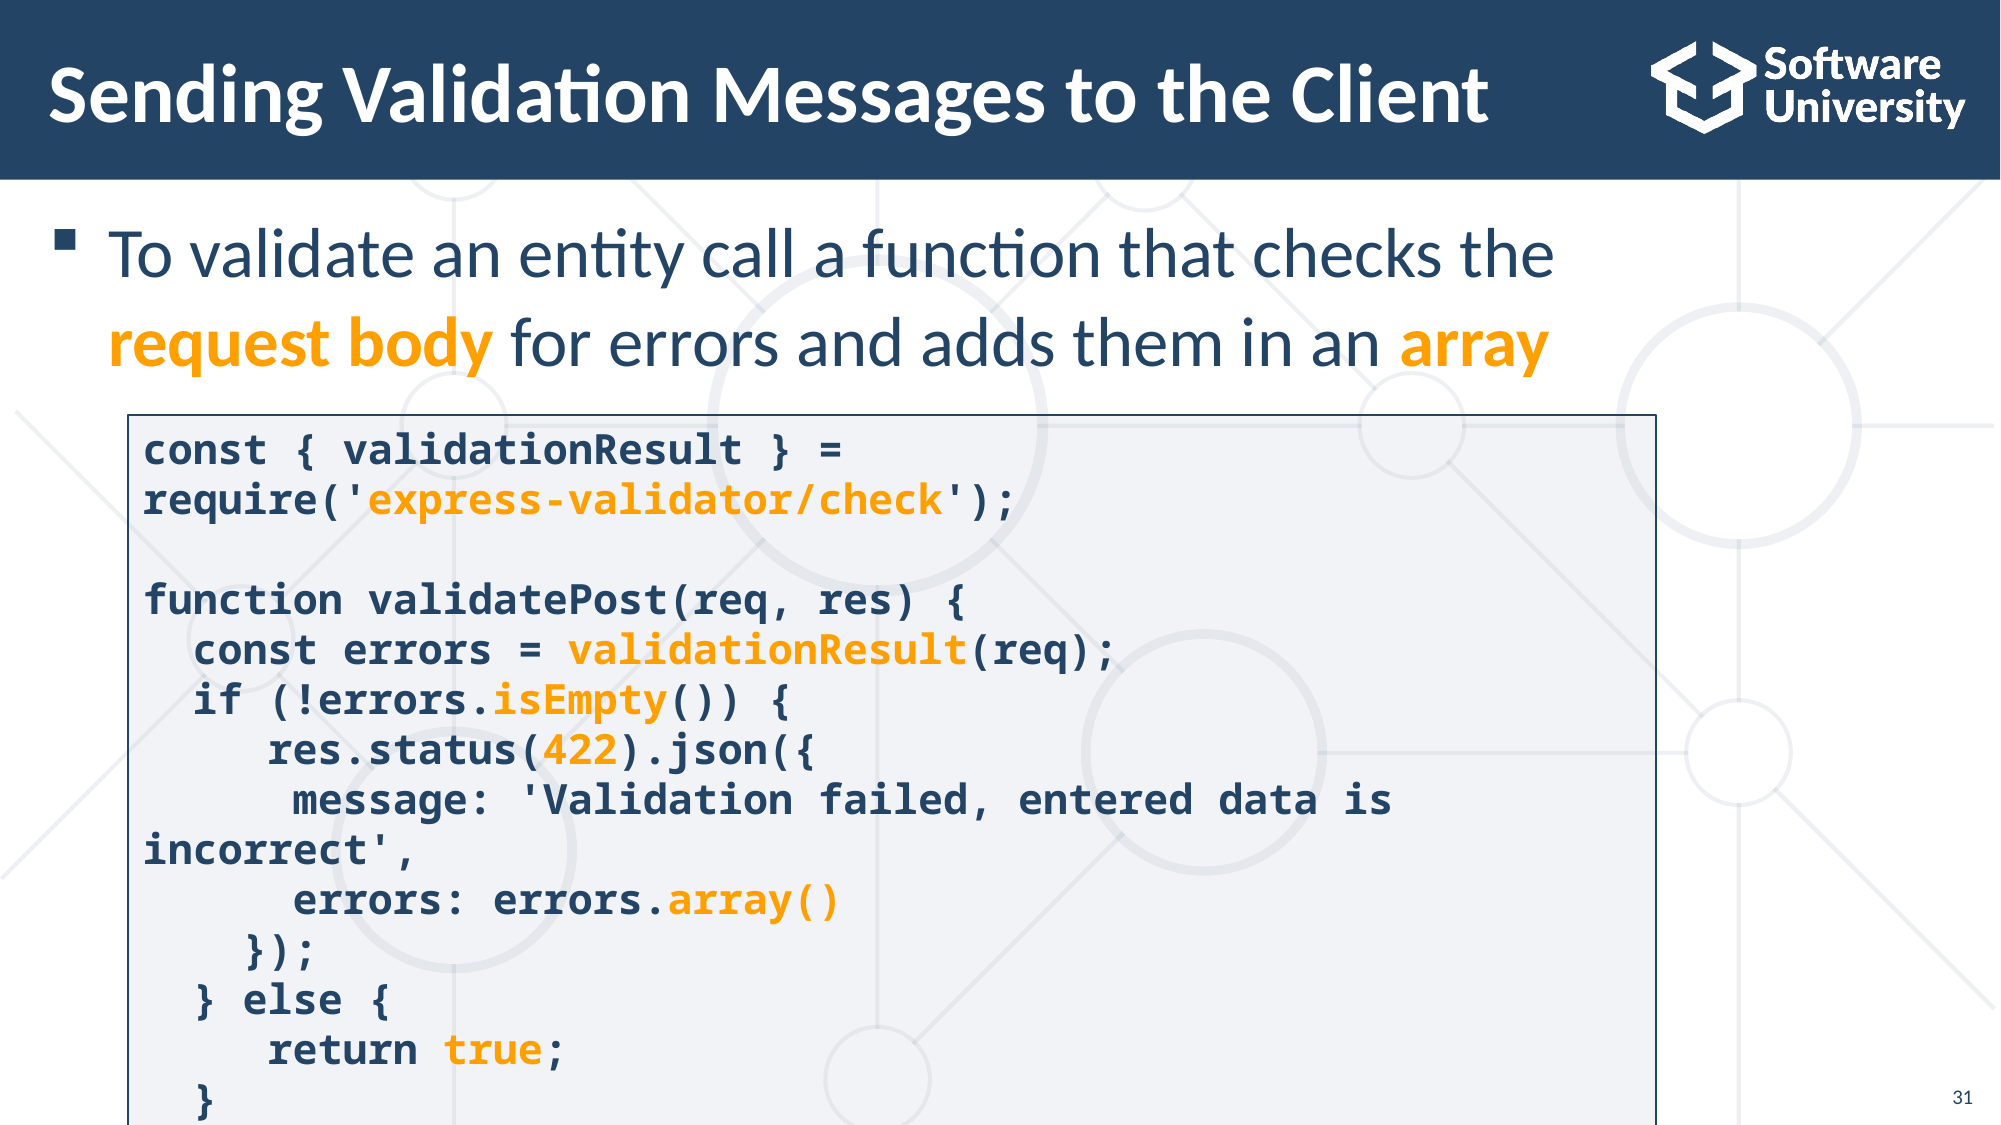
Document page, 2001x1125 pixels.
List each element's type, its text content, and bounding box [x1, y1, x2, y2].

title Sending Validation Messages to the Client [31, 16, 1625, 162]
picture [1651, 41, 1966, 134]
text_box const { validationResult } = require('express-validator/check'); function validatePost(req, res) { const errors = validationResult(req); if (!errors.isEmpty()) { res.status(422).json({ message: 'Validation failed, entered data is incorrect', errors: errors.array() }); } else { return true; } } [127, 415, 1657, 1125]
slide_number 31 [1927, 1067, 1989, 1117]
list To validate an entity call a function that checks the request body for errors and adds them in an array [31, 196, 1970, 1104]
